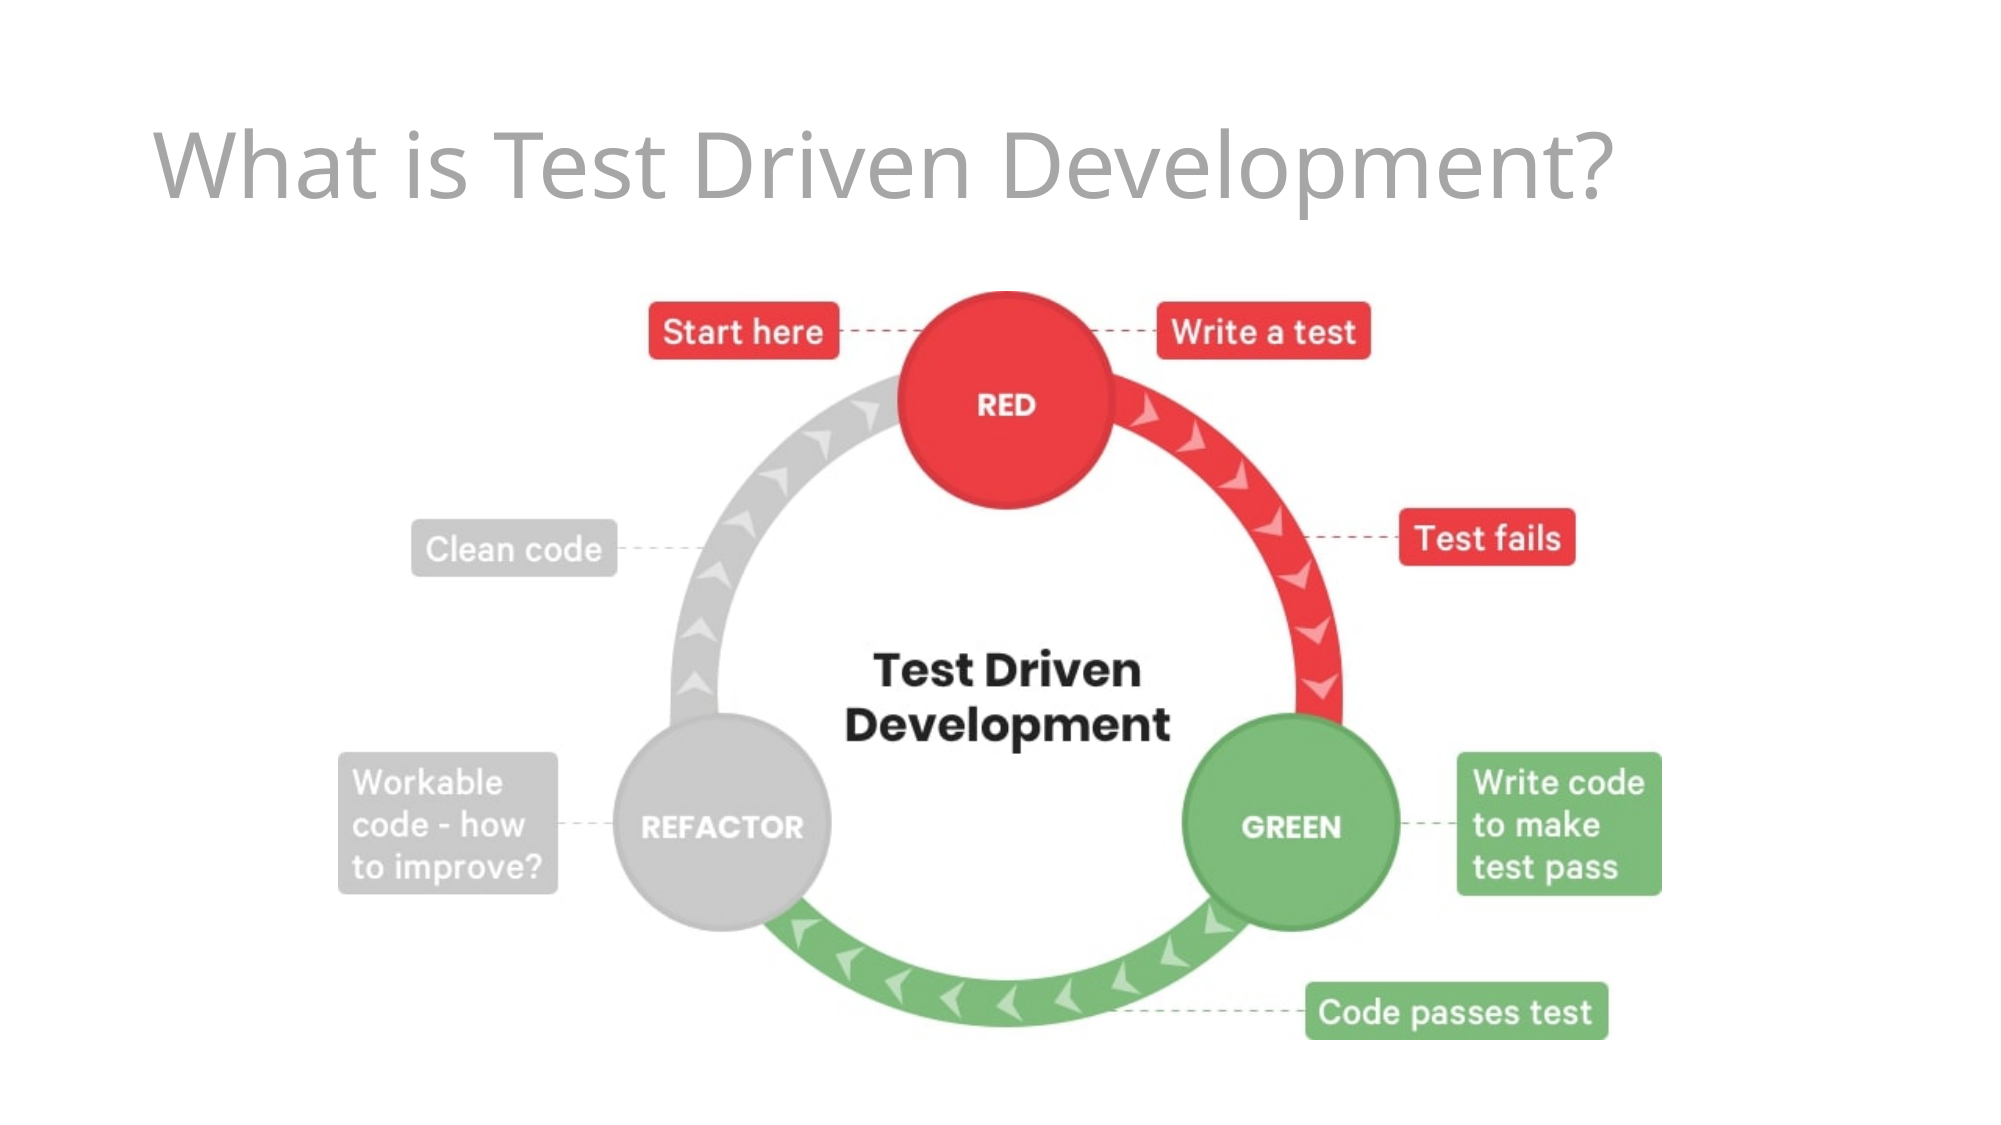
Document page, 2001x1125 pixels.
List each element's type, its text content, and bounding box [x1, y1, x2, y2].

picture [338, 291, 1662, 1040]
title What is Test Driven Development? [137, 59, 1863, 278]
